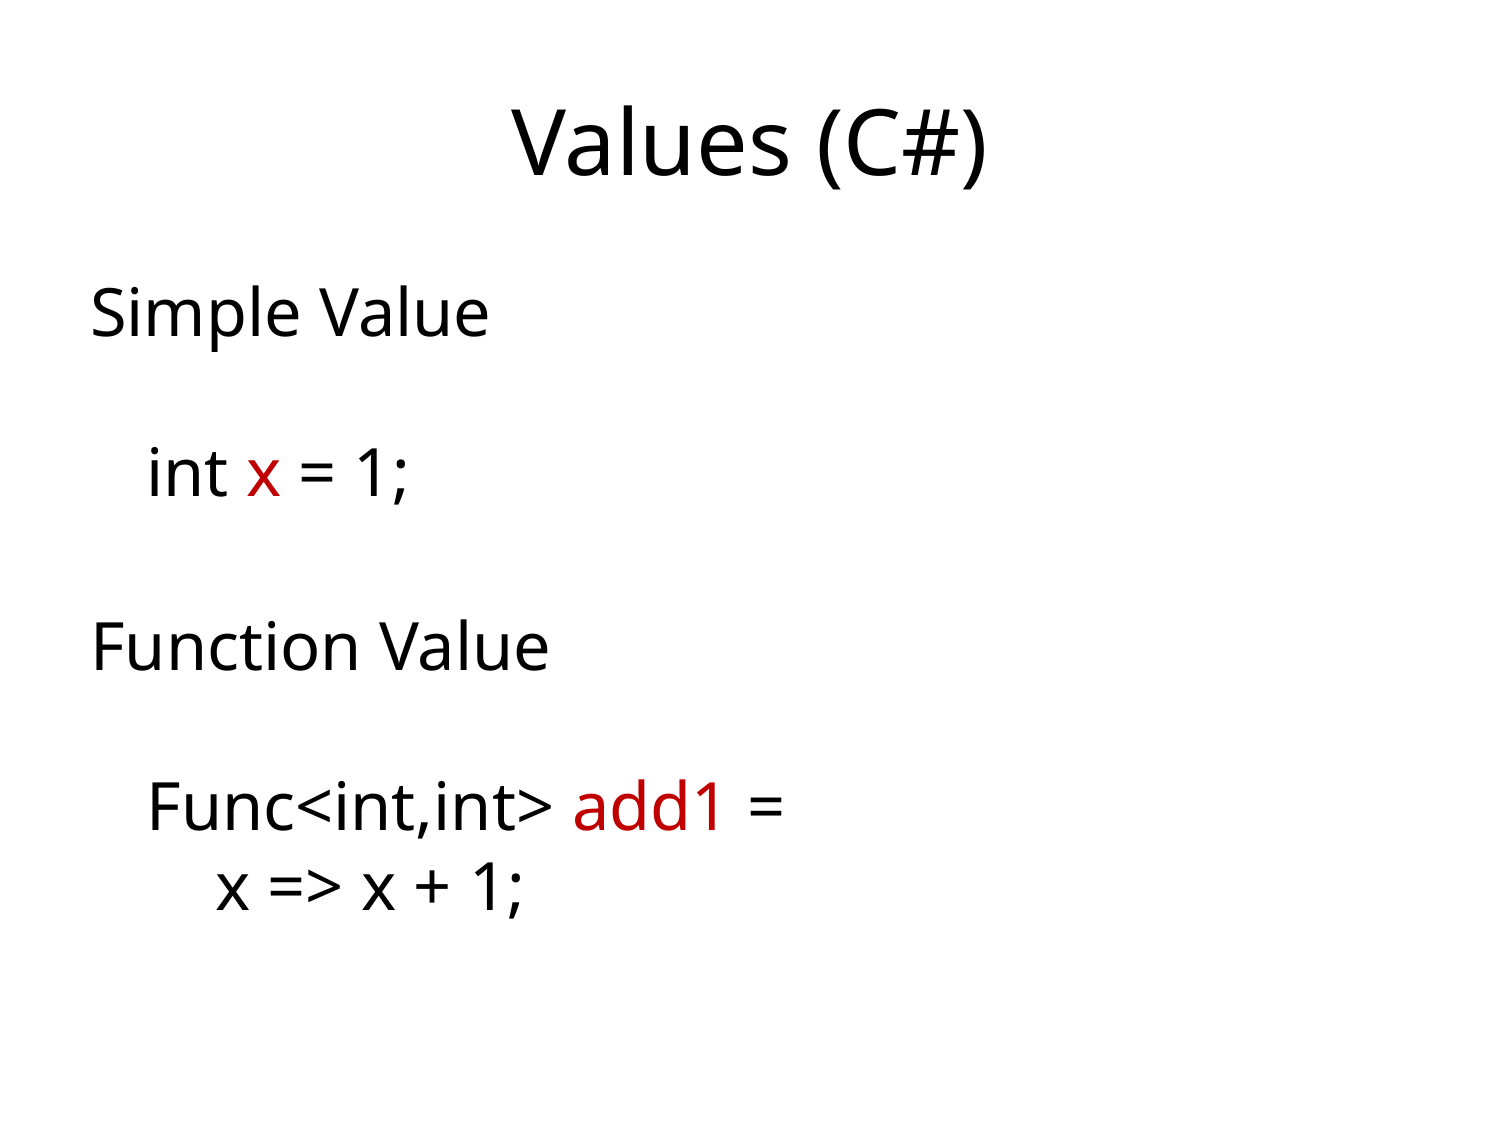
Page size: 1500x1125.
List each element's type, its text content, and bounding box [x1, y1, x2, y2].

title Values (C#) [75, 45, 1425, 233]
list Simple Value int x = 1; Function Value Func<int,int> add1 = x => x + 1; [75, 262, 916, 1005]
